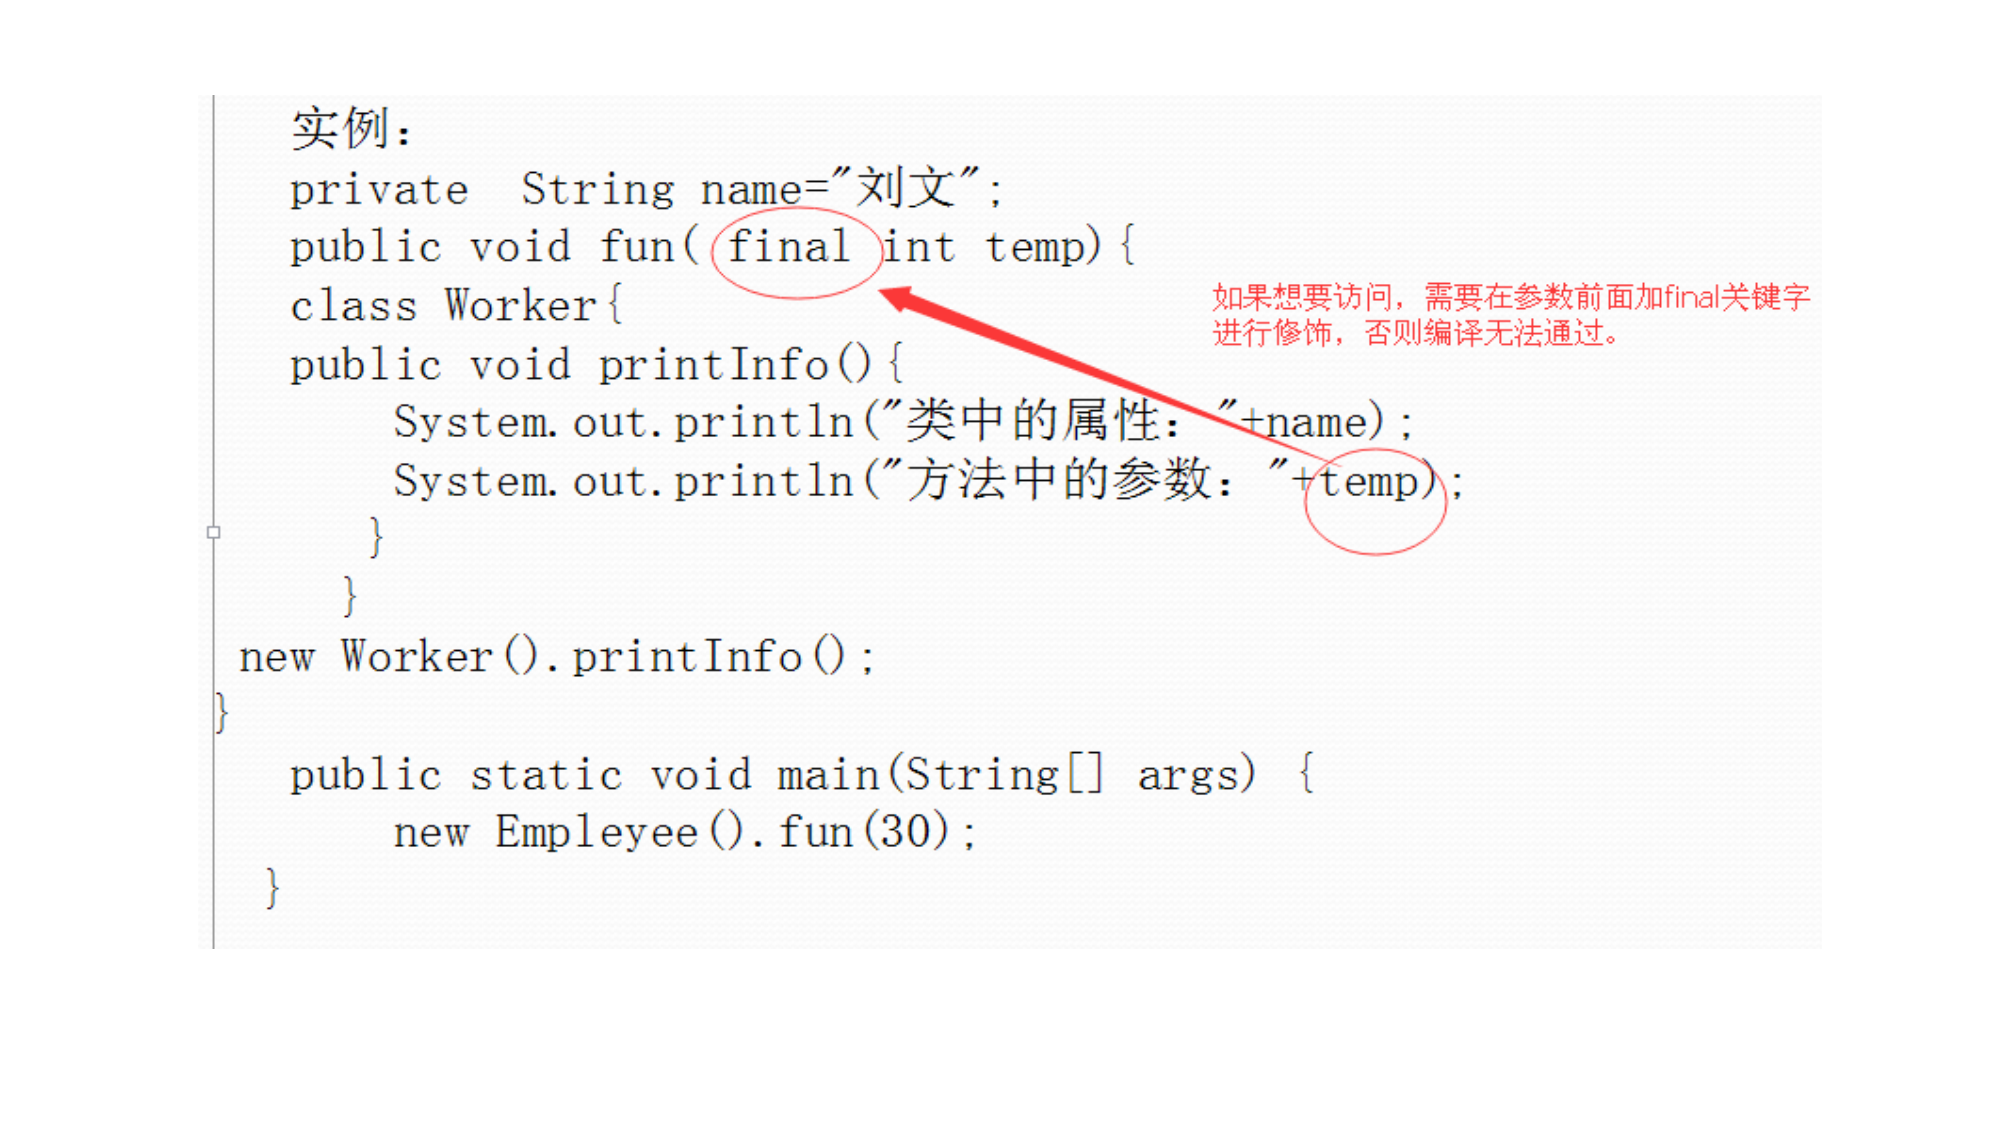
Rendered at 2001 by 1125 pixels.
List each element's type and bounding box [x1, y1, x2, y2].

list [198, 95, 1822, 949]
